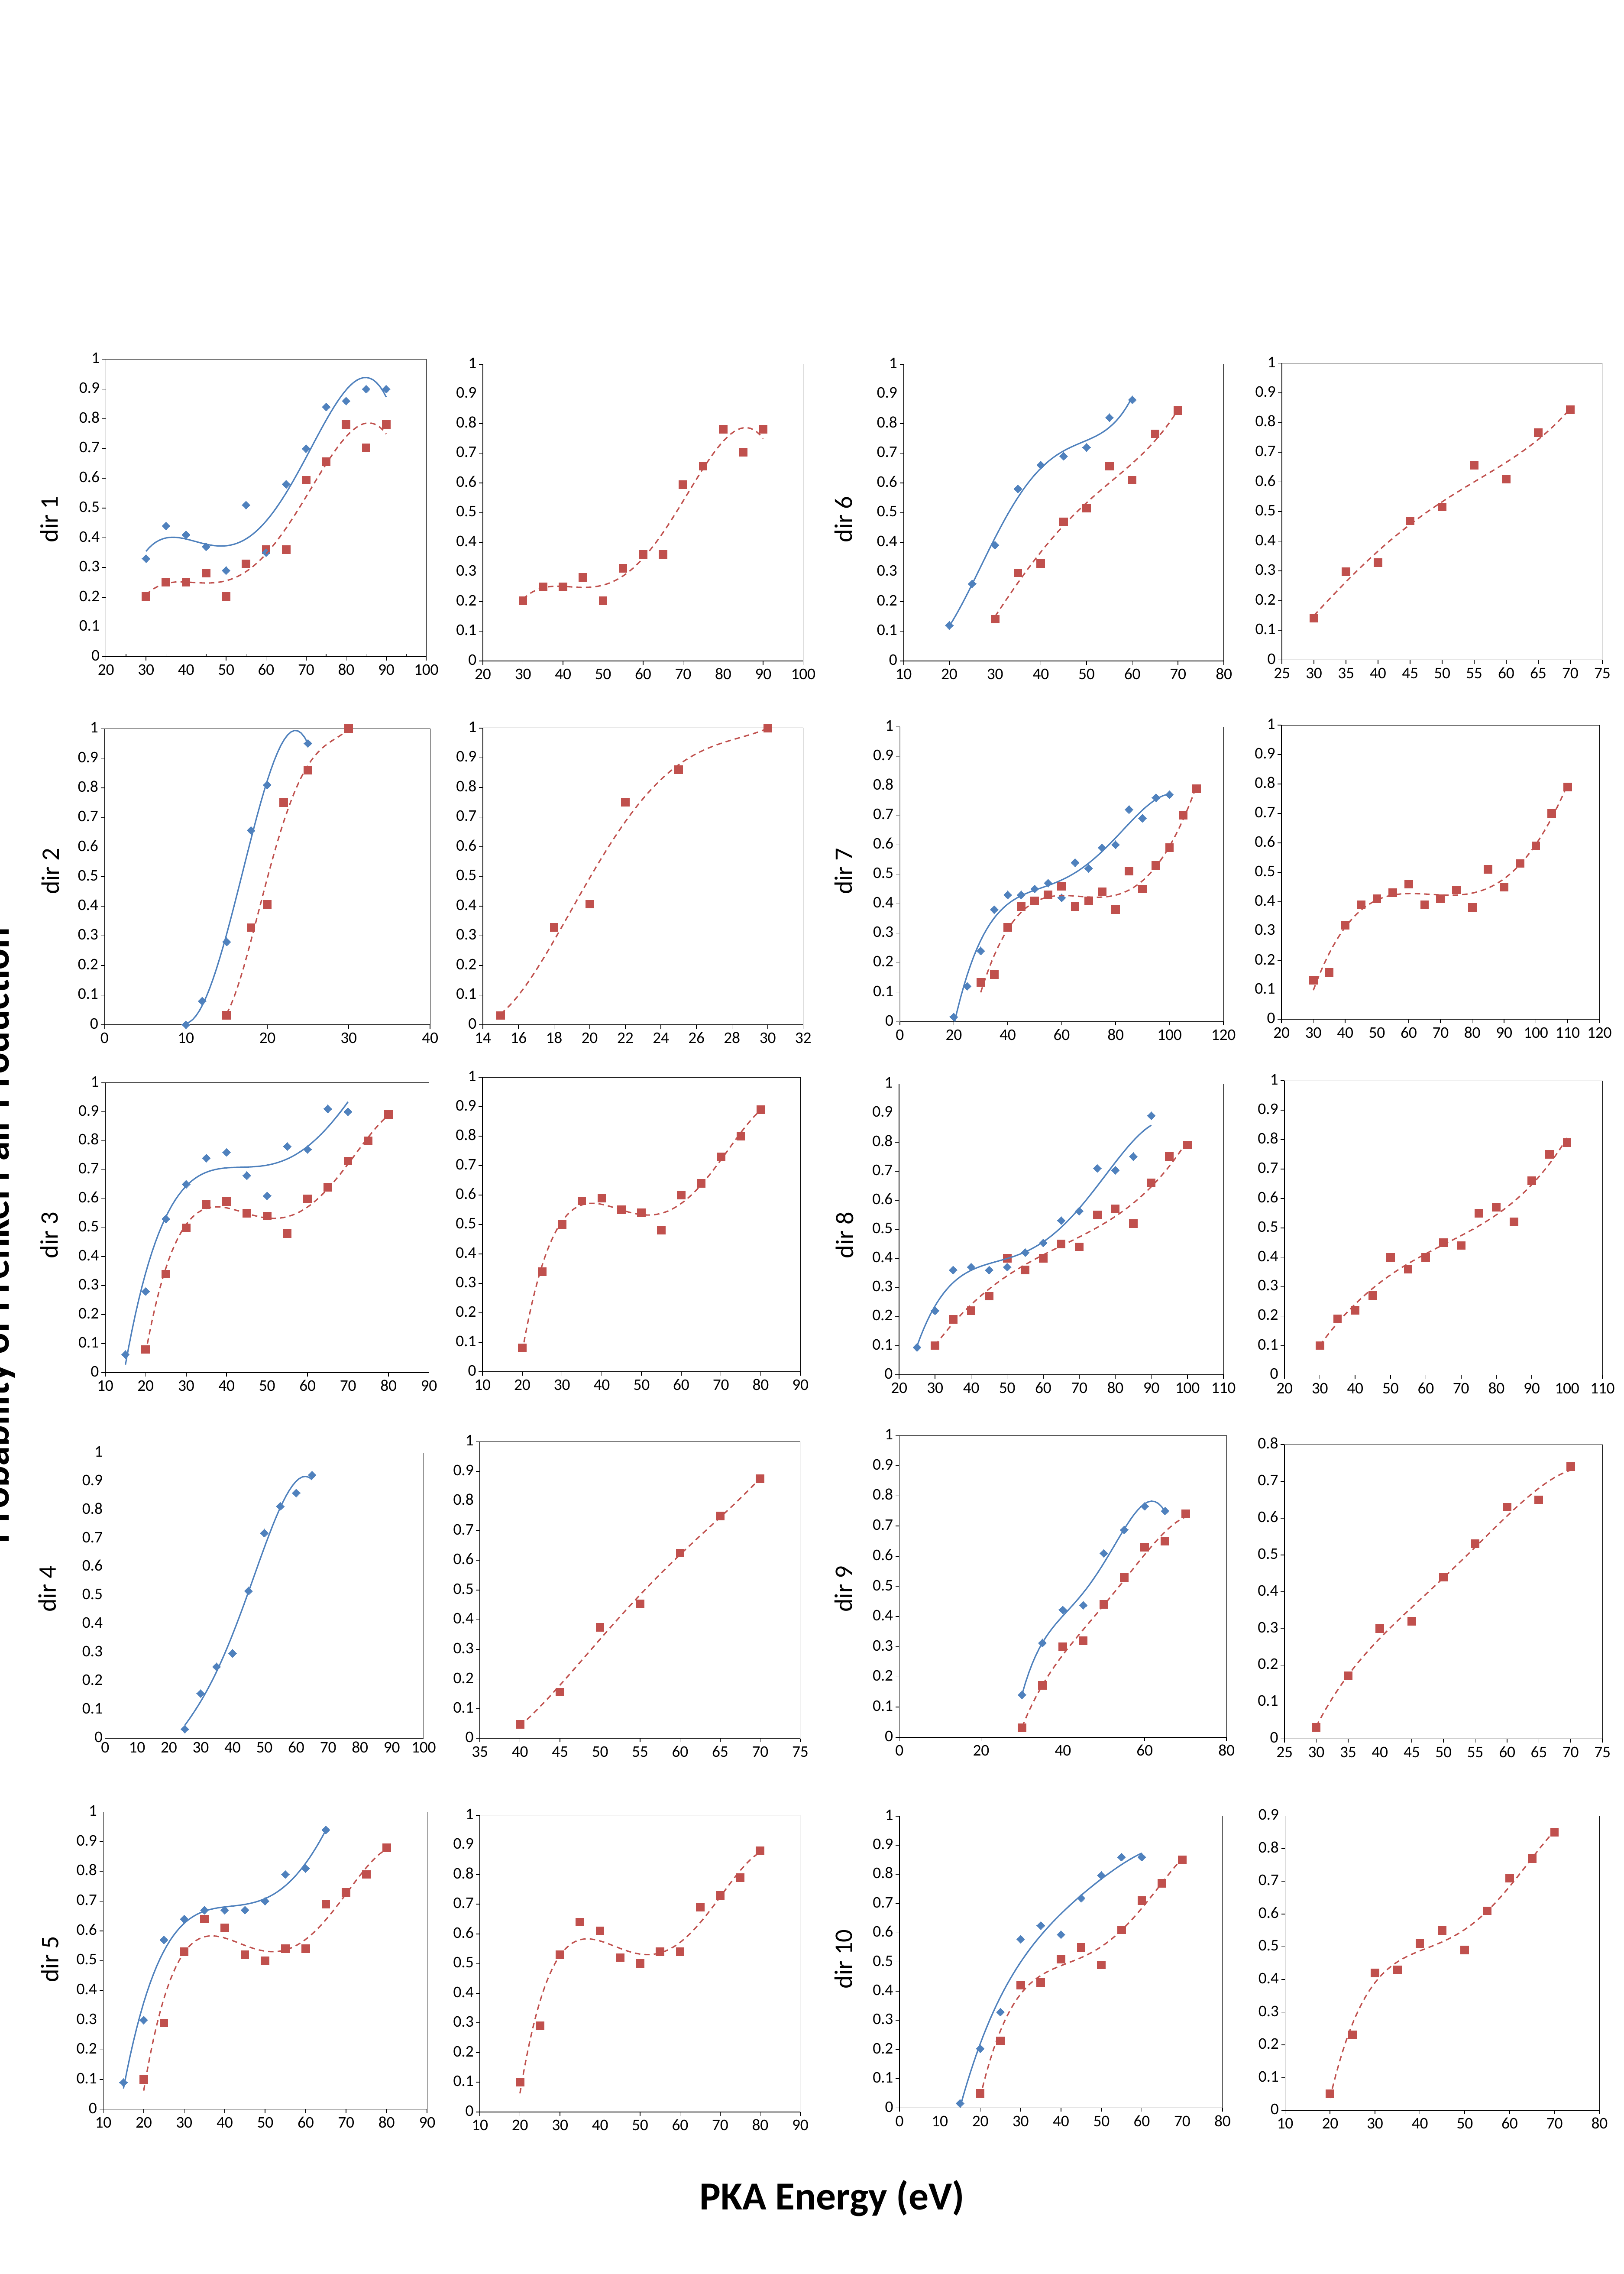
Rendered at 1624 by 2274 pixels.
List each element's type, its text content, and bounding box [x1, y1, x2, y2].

text_box PKA Energy (eV) [540, 2167, 1125, 2221]
text_box dir 5 [31, 1896, 54, 2022]
text_box dir 8 [826, 1172, 850, 1299]
chart [56, 1798, 819, 2165]
text_box dir 3 [31, 1172, 56, 1299]
text_box dir 9 [825, 1526, 850, 1652]
text_box Probability of Frenkel Pair Production [0, 280, 20, 2190]
text_box dir 4 [29, 1526, 56, 1652]
chart [852, 348, 1621, 1792]
text_box dir 7 [825, 808, 850, 935]
chart [852, 1795, 1618, 2163]
text_box dir 2 [32, 808, 54, 935]
text_box dir 1 [31, 456, 54, 583]
text_box dir 10 [825, 1896, 850, 2022]
chart [56, 348, 822, 1792]
text_box dir 6 [825, 456, 850, 583]
